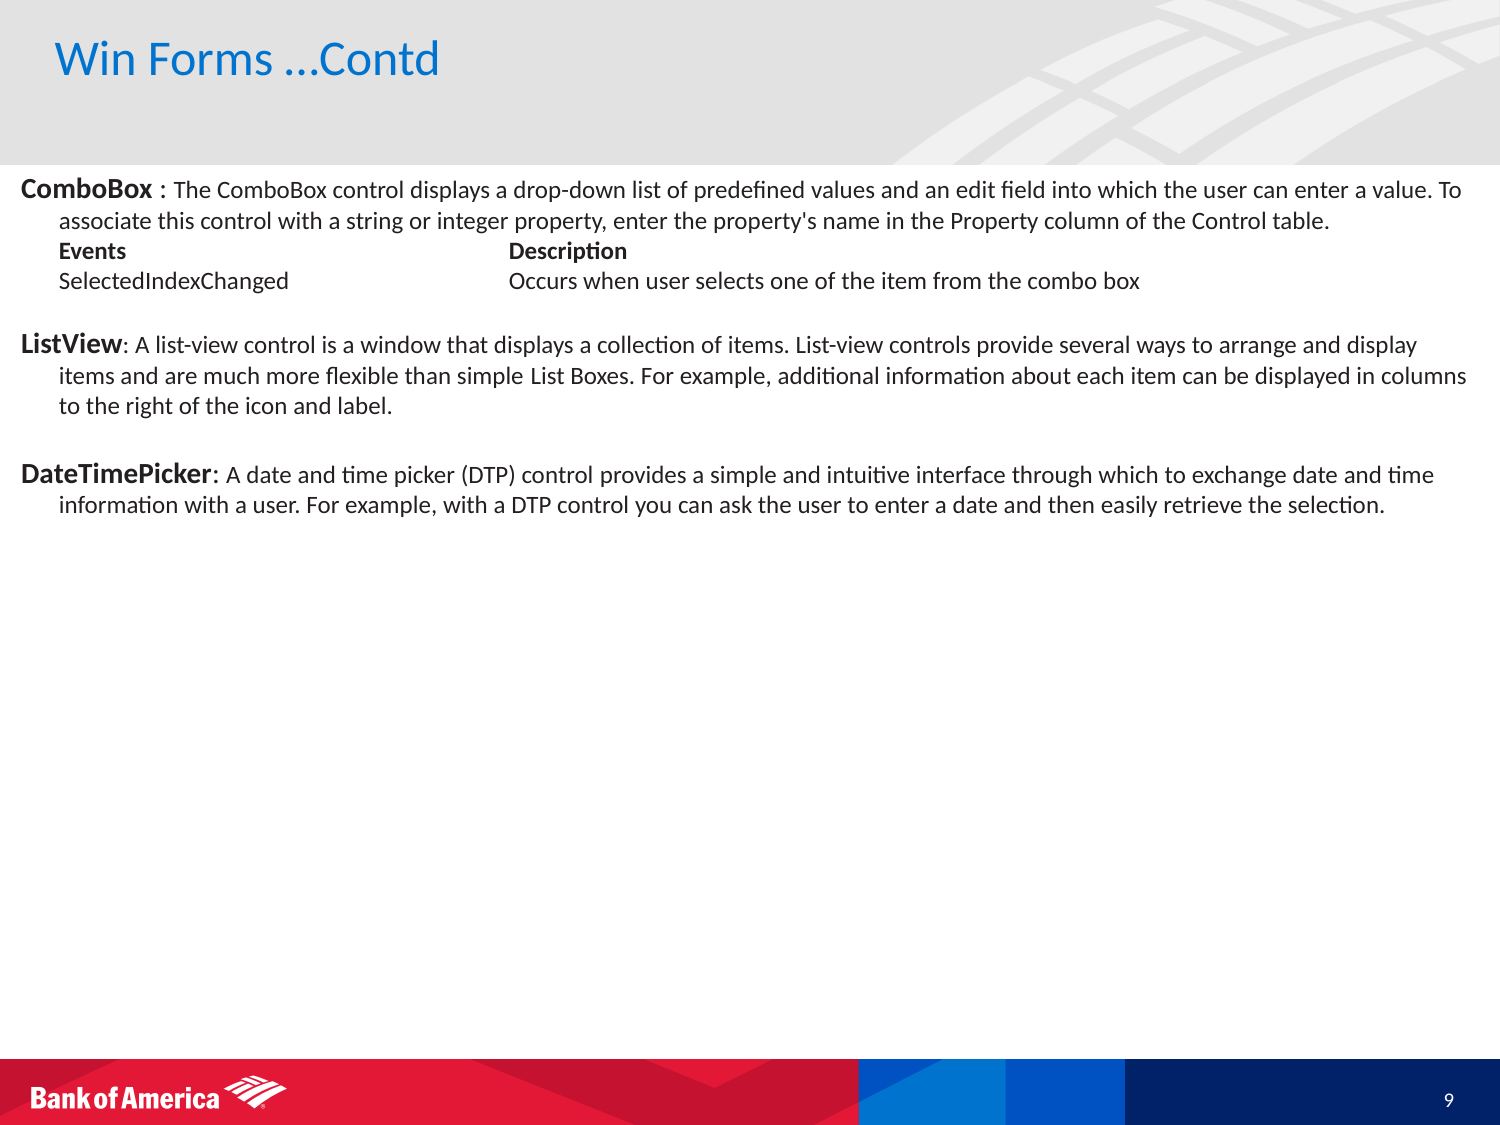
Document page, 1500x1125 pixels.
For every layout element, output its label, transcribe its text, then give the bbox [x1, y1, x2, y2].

title Win Forms …Contd [54, 18, 1445, 152]
list ComboBox : The ComboBox control displays a drop-down list of predefined values and an edit field into which the user can enter a value. To associate this control with a string or integer property, enter the property's name in the Property column of the Control table. Events Description SelectedIndexChanged Occurs when user selects one of the item from the combo box ListView: A list-view control is a window that displays a collection of items. List-view controls provide several ways to arrange and display items and are much more flexible than simple List Boxes. For example, additional information about each item can be displayed in columns to the right of the icon and label. DateTimePicker: A date and time picker (DTP) control provides a simple and intuitive interface through which to exchange date and time information with a user. For example, with a DTP control you can ask the user to enter a date and then easily retrieve the selection. [21, 161, 1481, 1083]
slide_number 9 [1398, 1080, 1500, 1118]
picture [30, 1083, 288, 1110]
picture [0, 0, 1500, 165]
